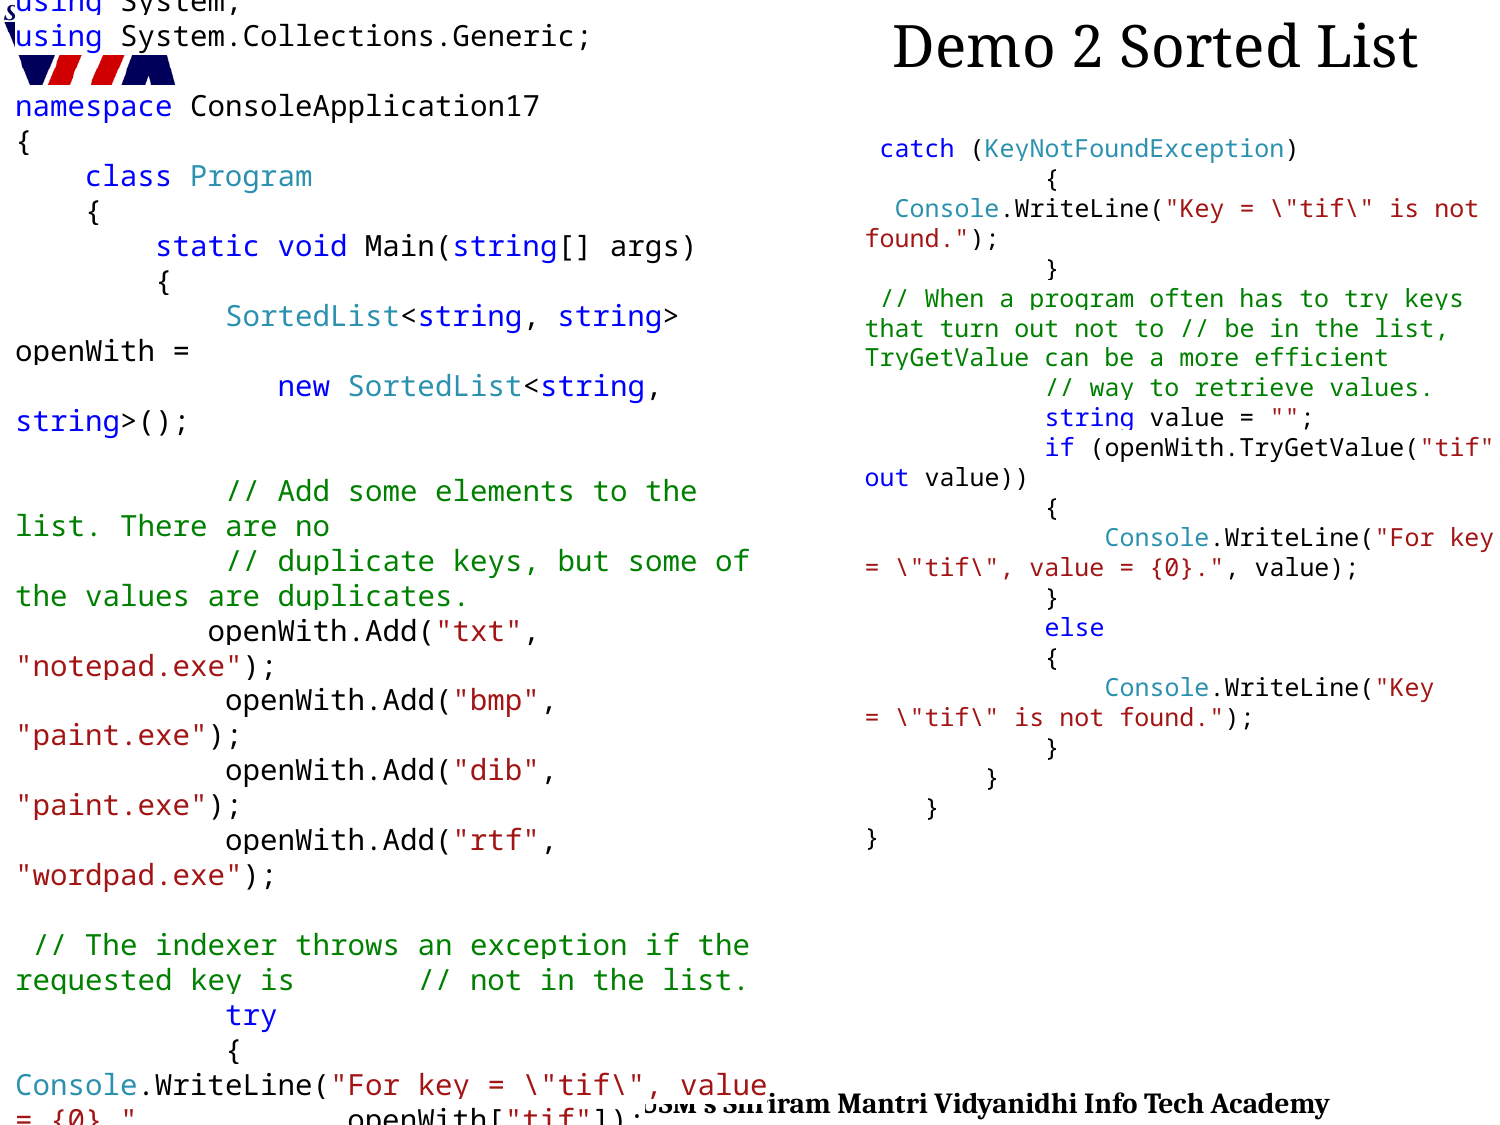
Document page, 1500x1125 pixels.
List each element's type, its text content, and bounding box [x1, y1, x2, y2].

text_box catch (KeyNotFoundException) { Console.WriteLine("Key = \"tif\" is not found."); } // When a program often has to try keys that turn out not to // be in the list, TryGetValue can be a more efficient // way to retrieve values. string value = ""; if (openWith.TryGetValue("tif", out value)) { Console.WriteLine("For key = \"tif\", value = {0}.", value); } else { Console.WriteLine("Key = \"tif\" is not found."); } } } } [849, 125, 1500, 934]
title Demo 2 Sorted List [812, 0, 1500, 88]
list using System; using System.Collections.Generic; namespace ConsoleApplication17 { class Program { static void Main(string[] args) { SortedList<string, string> openWith = new SortedList<string, string>(); // Add some elements to the list. There are no // duplicate keys, but some of the values are duplicates. openWith.Add("txt", "notepad.exe"); openWith.Add("bmp", "paint.exe"); openWith.Add("dib", "paint.exe"); openWith.Add("rtf", "wordpad.exe"); // The indexer throws an exception if the requested key is // not in the list. try { Console.WriteLine("For key = \"tif\", value = {0}.", openWith["tif"]); } [0, 0, 788, 1125]
